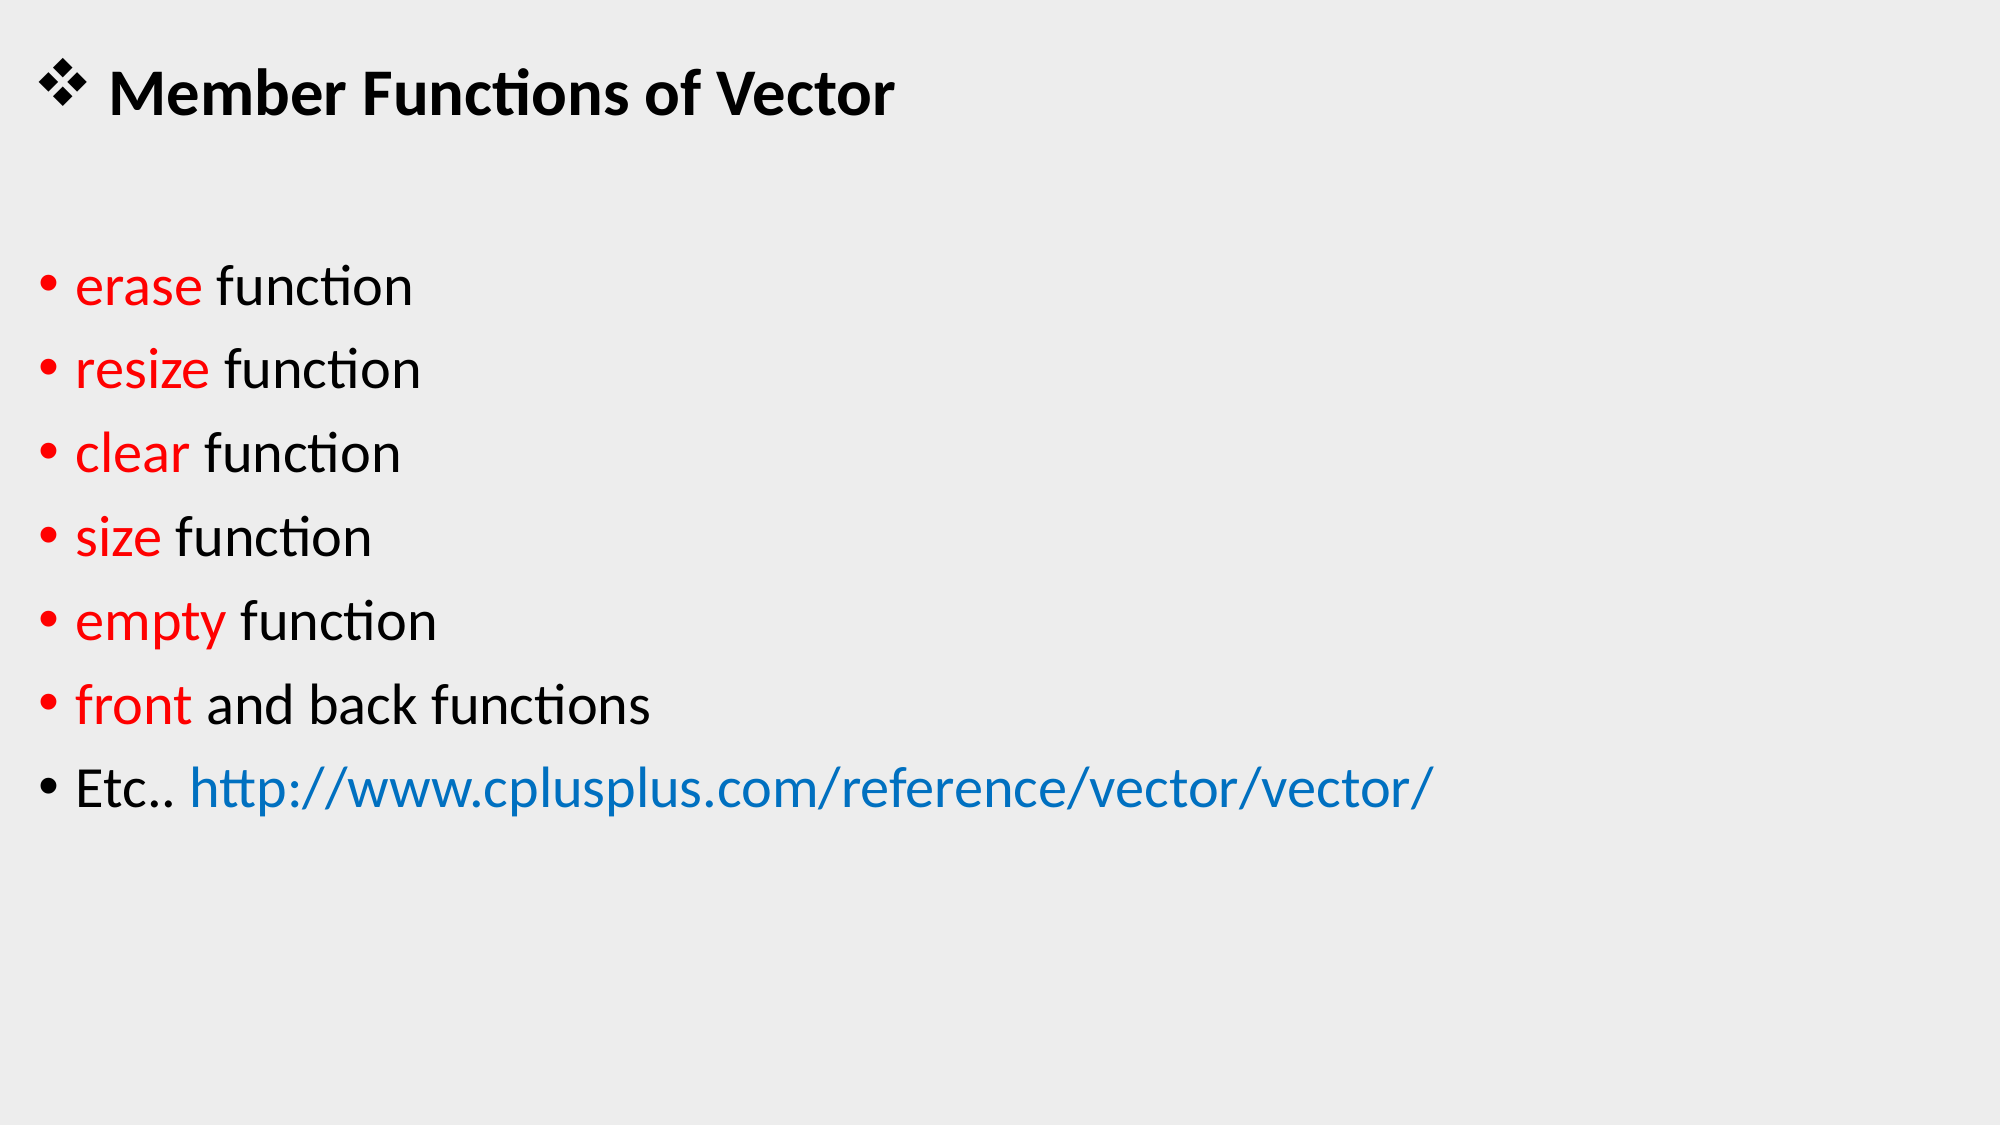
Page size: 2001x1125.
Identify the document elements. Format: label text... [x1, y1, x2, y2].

list erase function resize function clear function size function empty function front and back functions Etc.. http://www.cplusplus.com/reference/vector/vector/ [23, 247, 2000, 1014]
title Member Functions of Vector [33, 42, 1863, 247]
